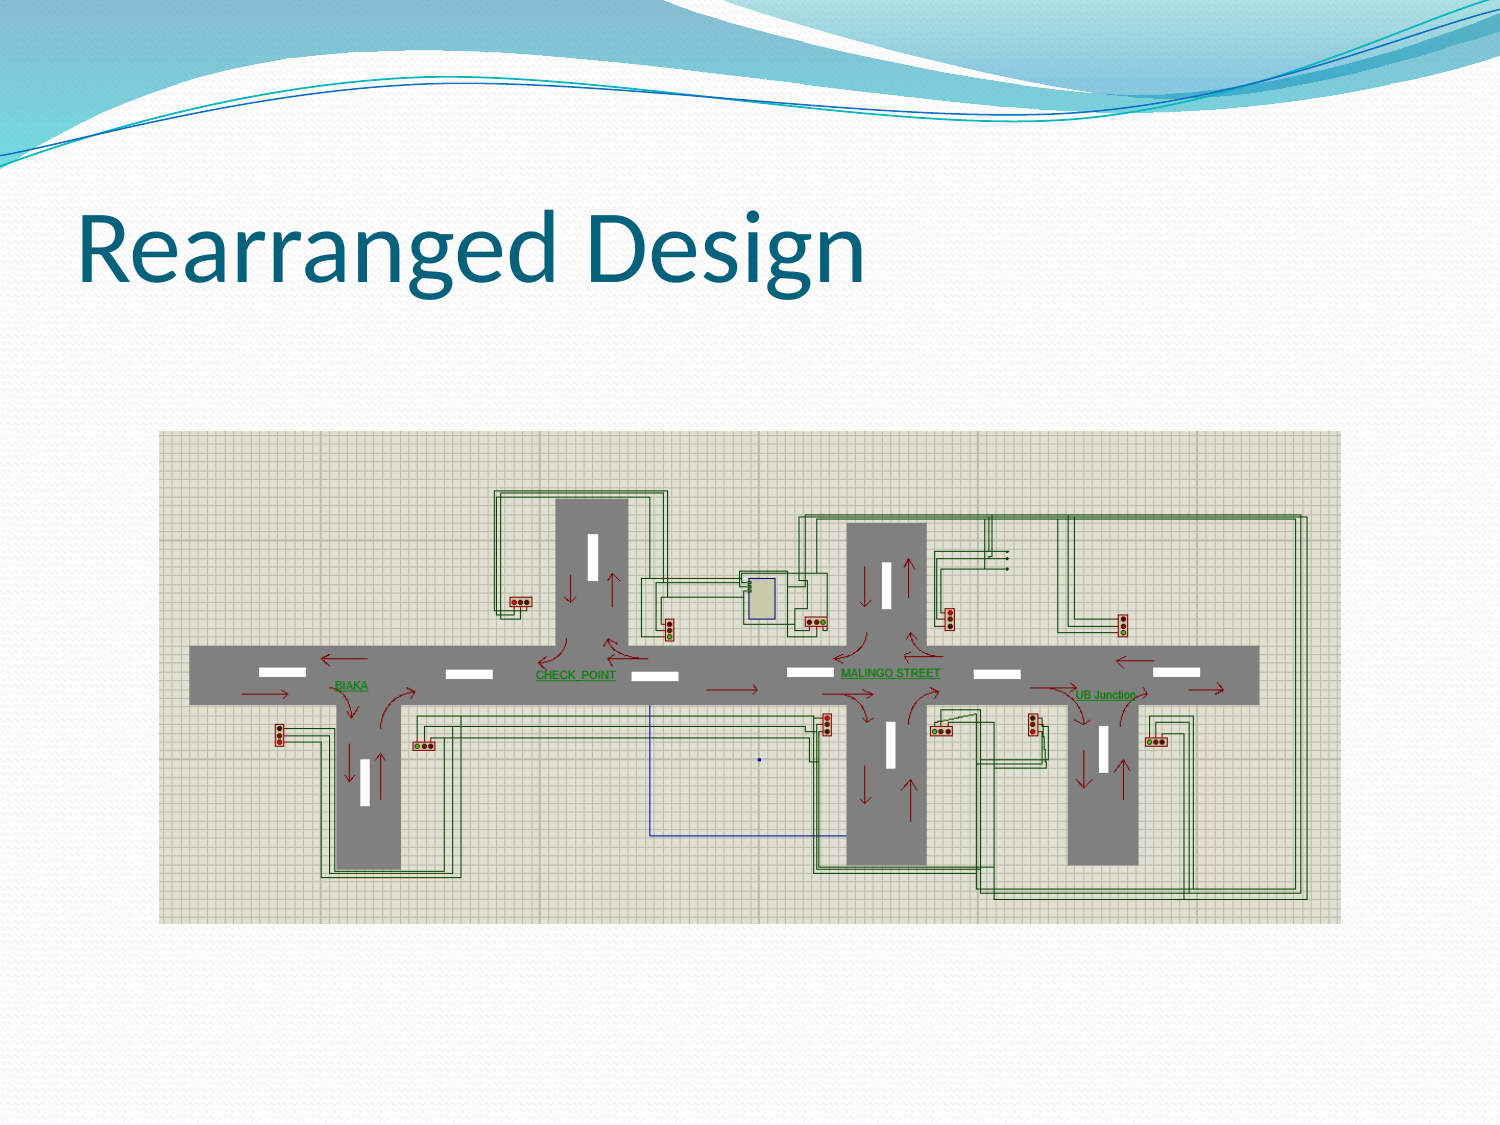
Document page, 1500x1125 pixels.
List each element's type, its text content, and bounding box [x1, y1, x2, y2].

title Rearranged Design [75, 115, 1425, 303]
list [159, 430, 1341, 925]
